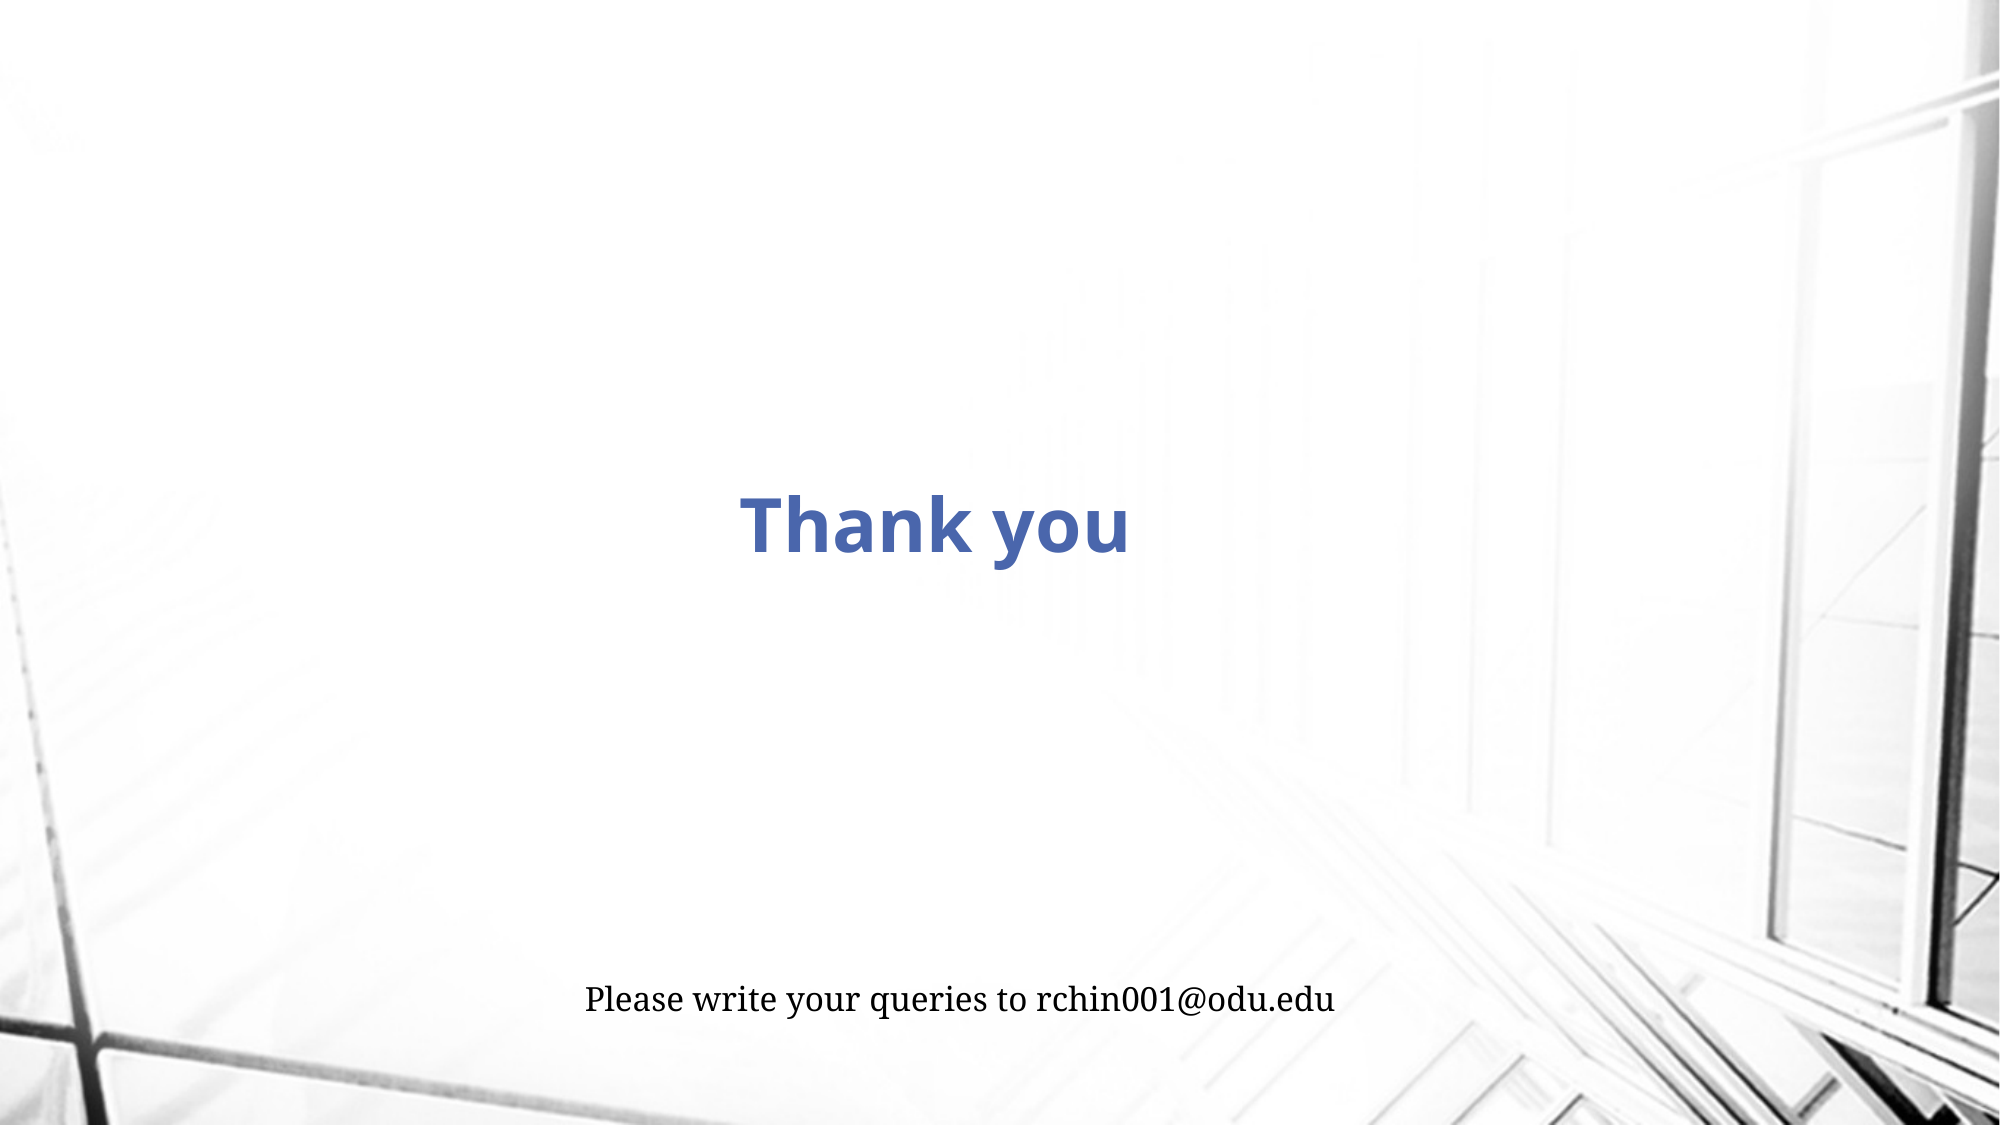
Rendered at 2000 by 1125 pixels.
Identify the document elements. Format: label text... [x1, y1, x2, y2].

list Please write your queries to rchin001@odu.edu [562, 975, 1563, 1050]
title Thank you [724, 399, 2000, 575]
picture [0, 0, 2000, 1125]
